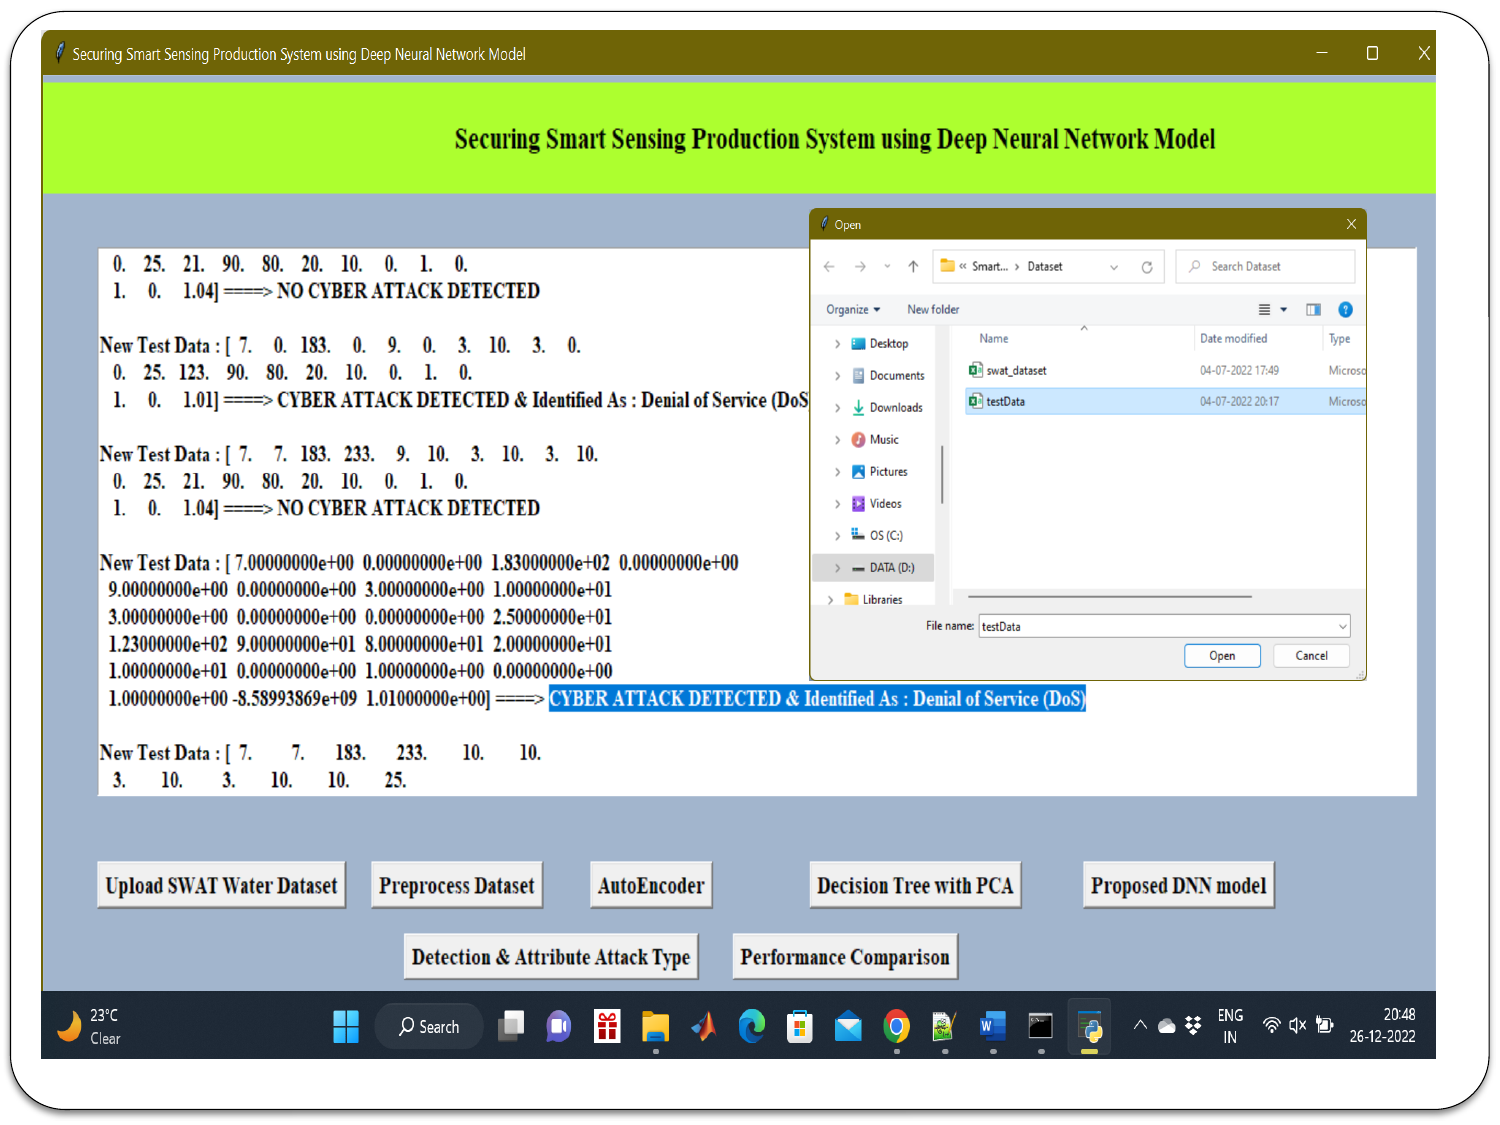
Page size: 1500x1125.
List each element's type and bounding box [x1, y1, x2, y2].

picture [808, 207, 1367, 681]
list [41, 30, 1436, 1059]
